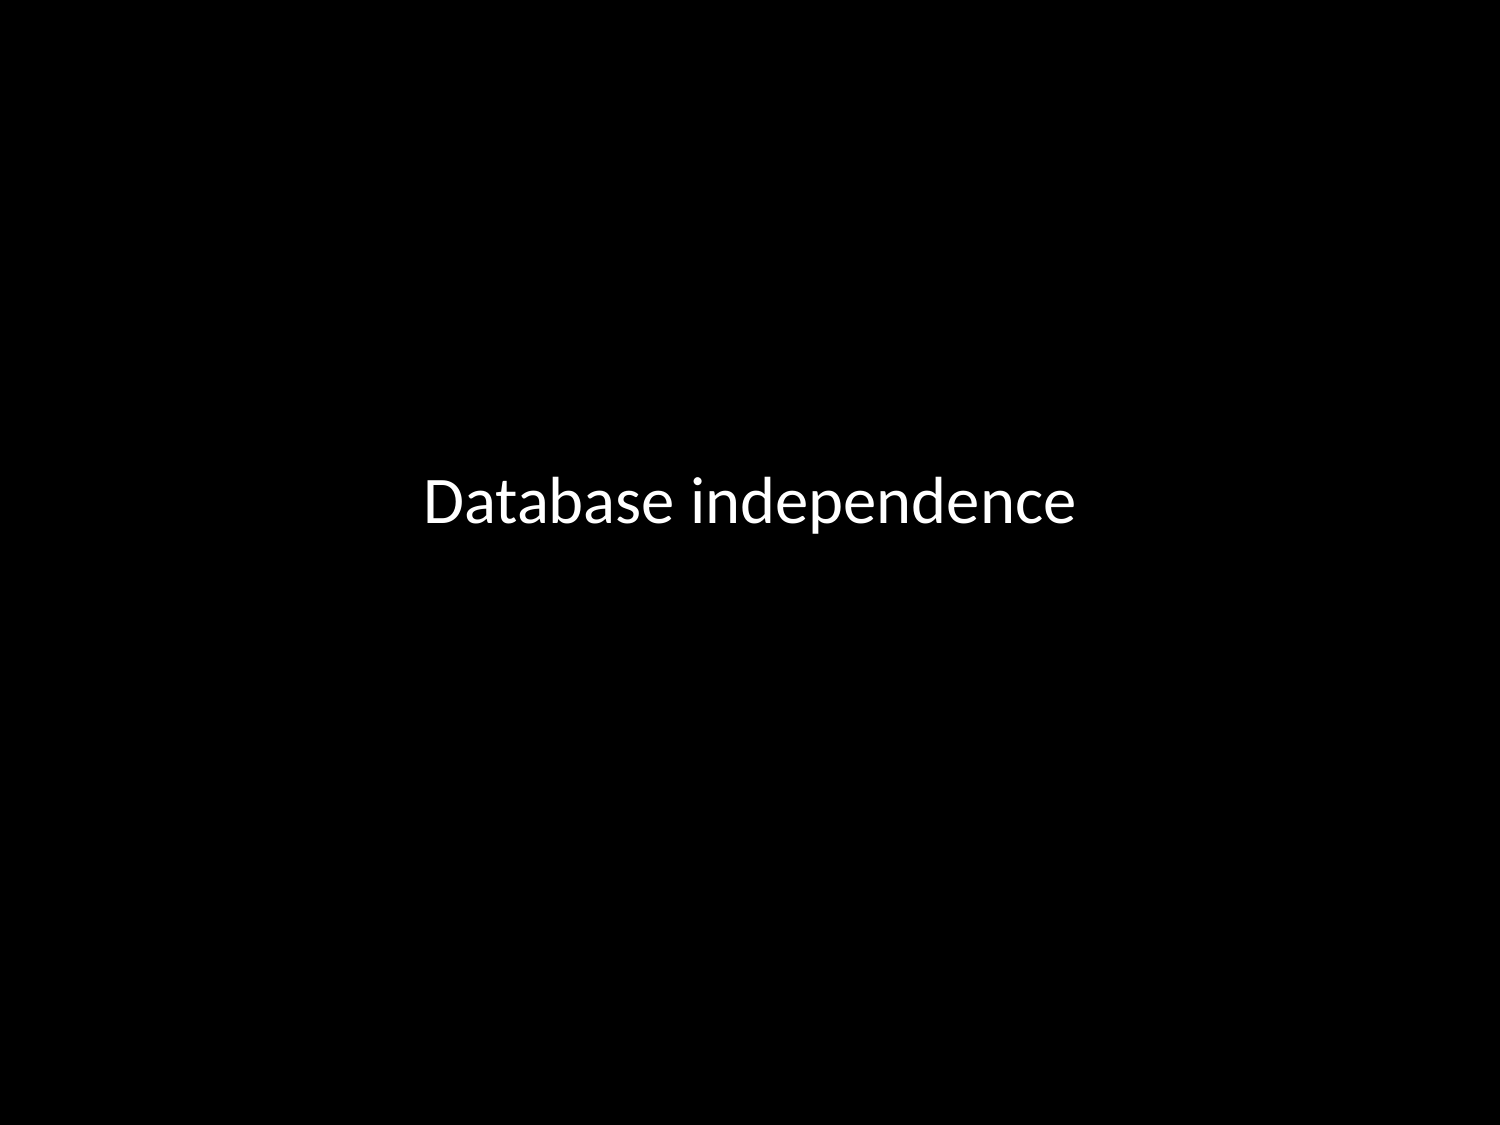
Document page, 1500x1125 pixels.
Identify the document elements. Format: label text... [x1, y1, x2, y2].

list Database independence [75, 262, 1425, 1005]
